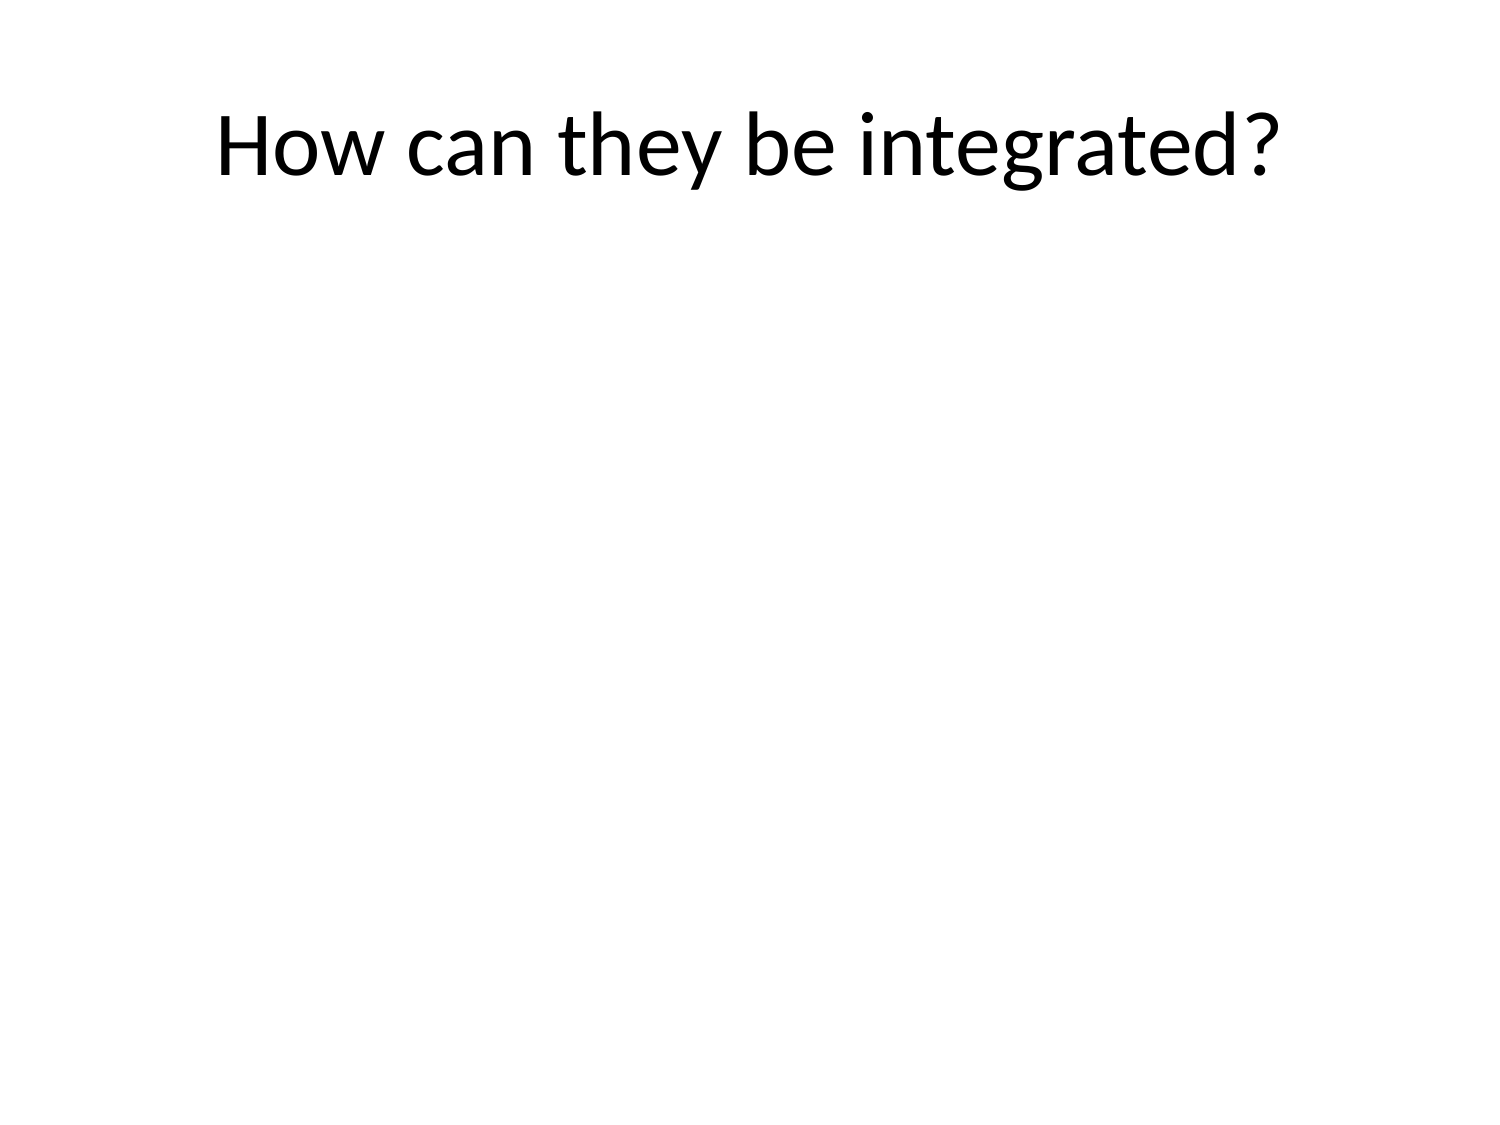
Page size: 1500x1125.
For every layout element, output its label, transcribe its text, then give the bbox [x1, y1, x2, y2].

title How can they be integrated? [75, 45, 1425, 233]
